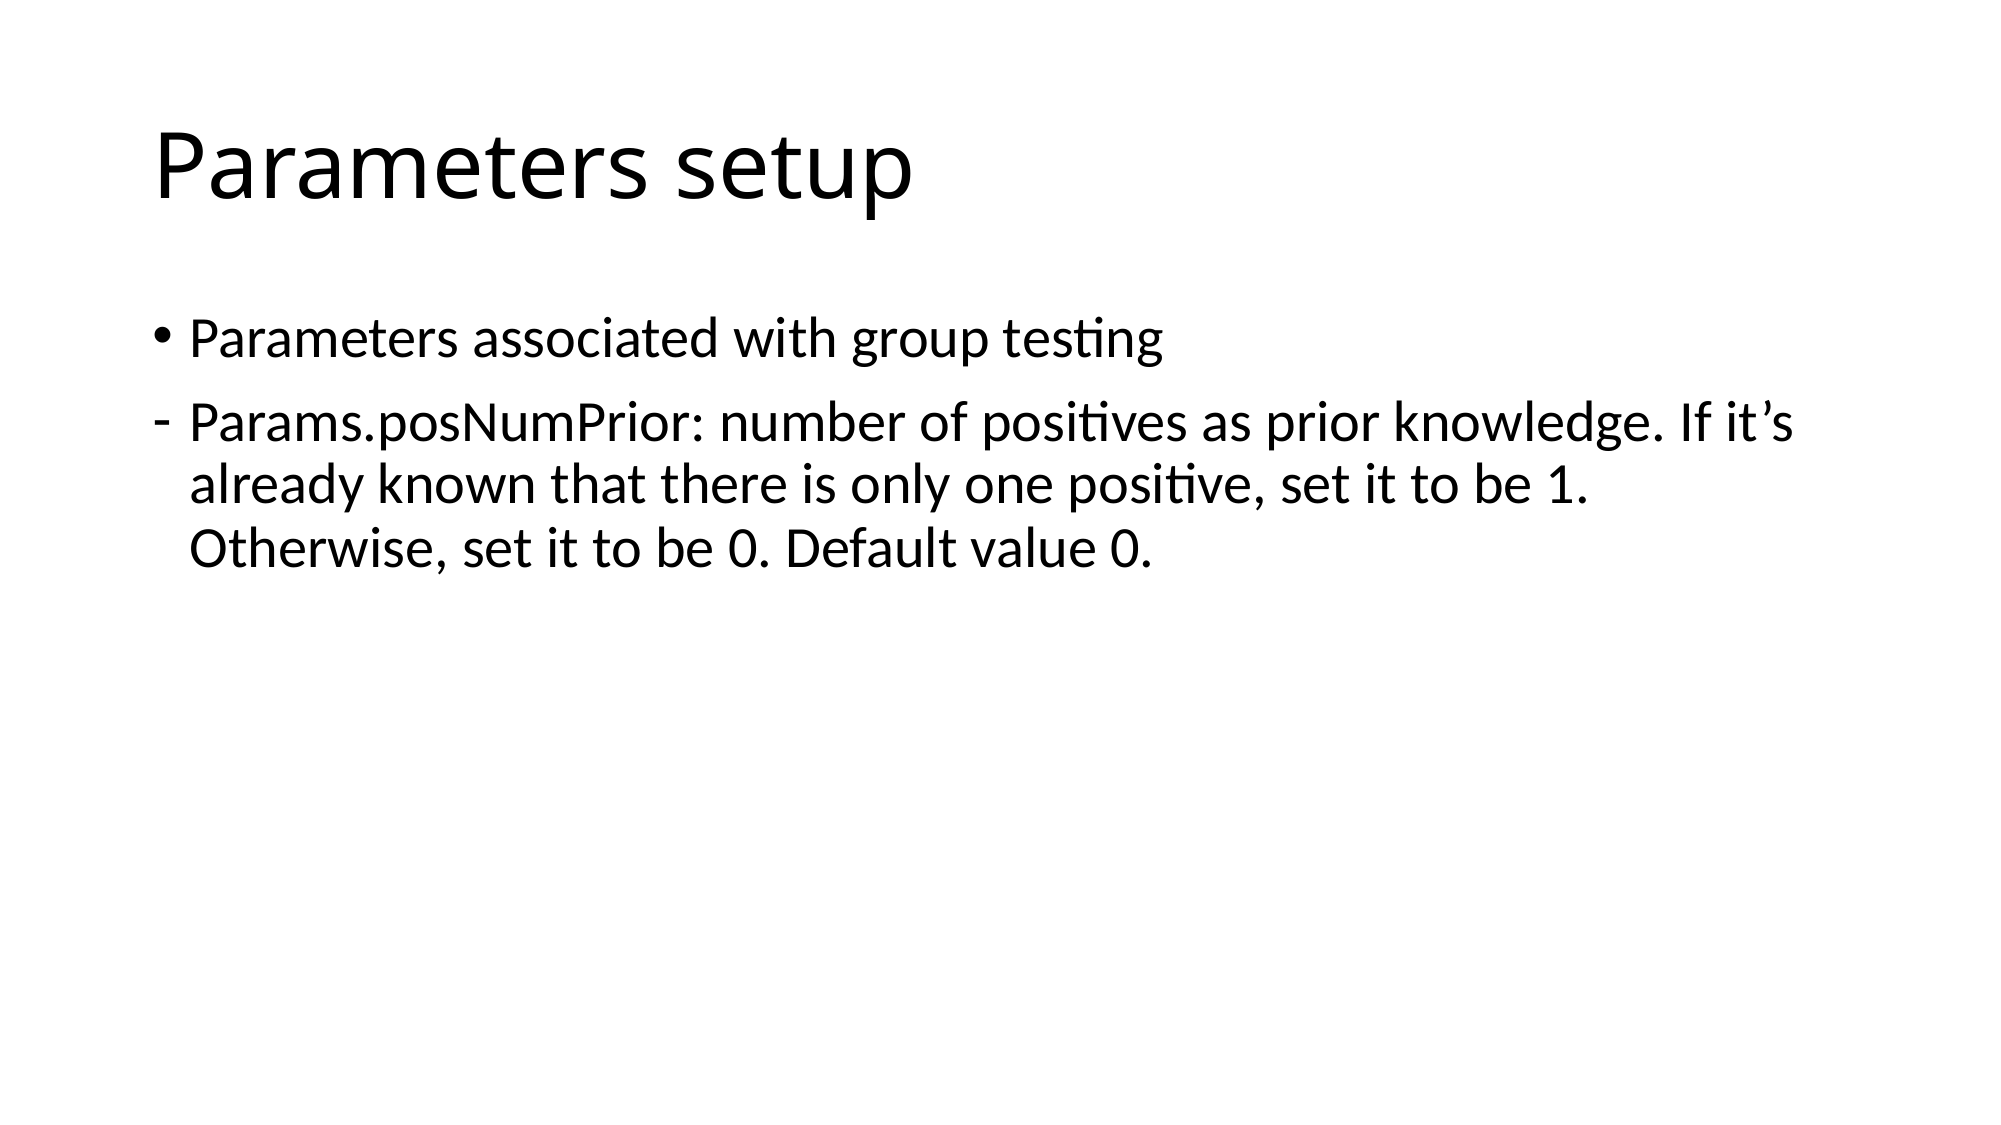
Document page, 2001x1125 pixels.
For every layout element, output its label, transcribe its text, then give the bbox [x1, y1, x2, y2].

title Parameters setup [137, 59, 1863, 278]
list Parameters associated with group testing Params.posNumPrior: number of positives as prior knowledge. If it’s already known that there is only one positive, set it to be 1. Otherwise, set it to be 0. Default value 0. [137, 299, 1863, 1014]
